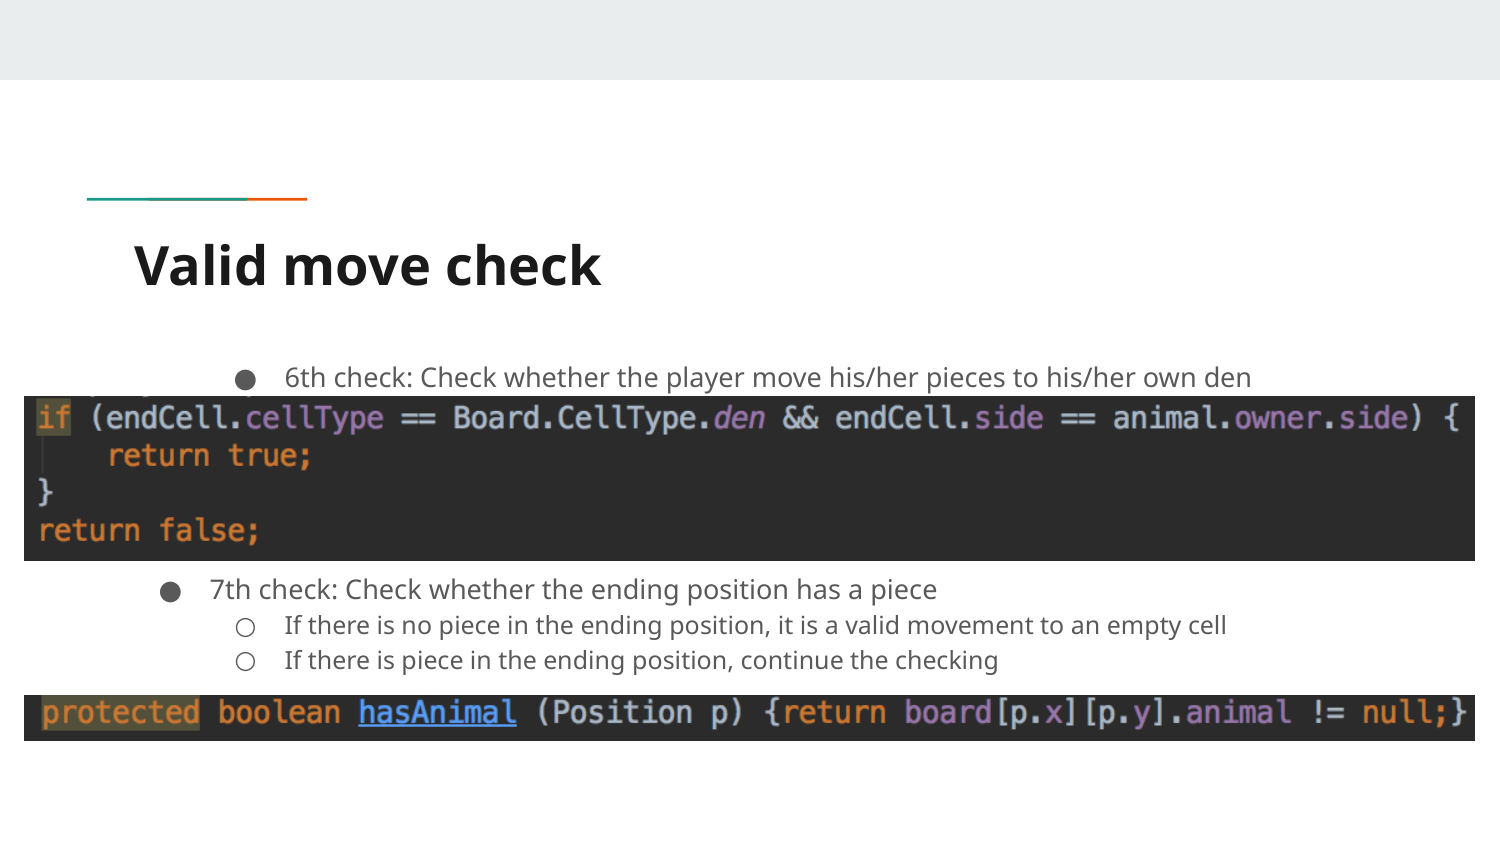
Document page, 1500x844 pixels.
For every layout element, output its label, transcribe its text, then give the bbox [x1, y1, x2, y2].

picture [24, 396, 1476, 561]
picture [24, 694, 1476, 741]
title Valid move check [119, 216, 1381, 305]
list 6th check: Check whether the player move his/her pieces to his/her own den 7th check: Check whether the ending position has a piece If there is no piece in the ending position, it is a valid movement to an empty cell If there is piece in the ending position, continue the checking [119, 341, 1381, 395]
list 6th check: Check whether the player move his/her pieces to his/her own den 7th check: Check whether the ending position has a piece If there is no piece in the ending position, it is a valid movement to an empty cell If there is piece in the ending position, continue the checking [119, 569, 1381, 693]
